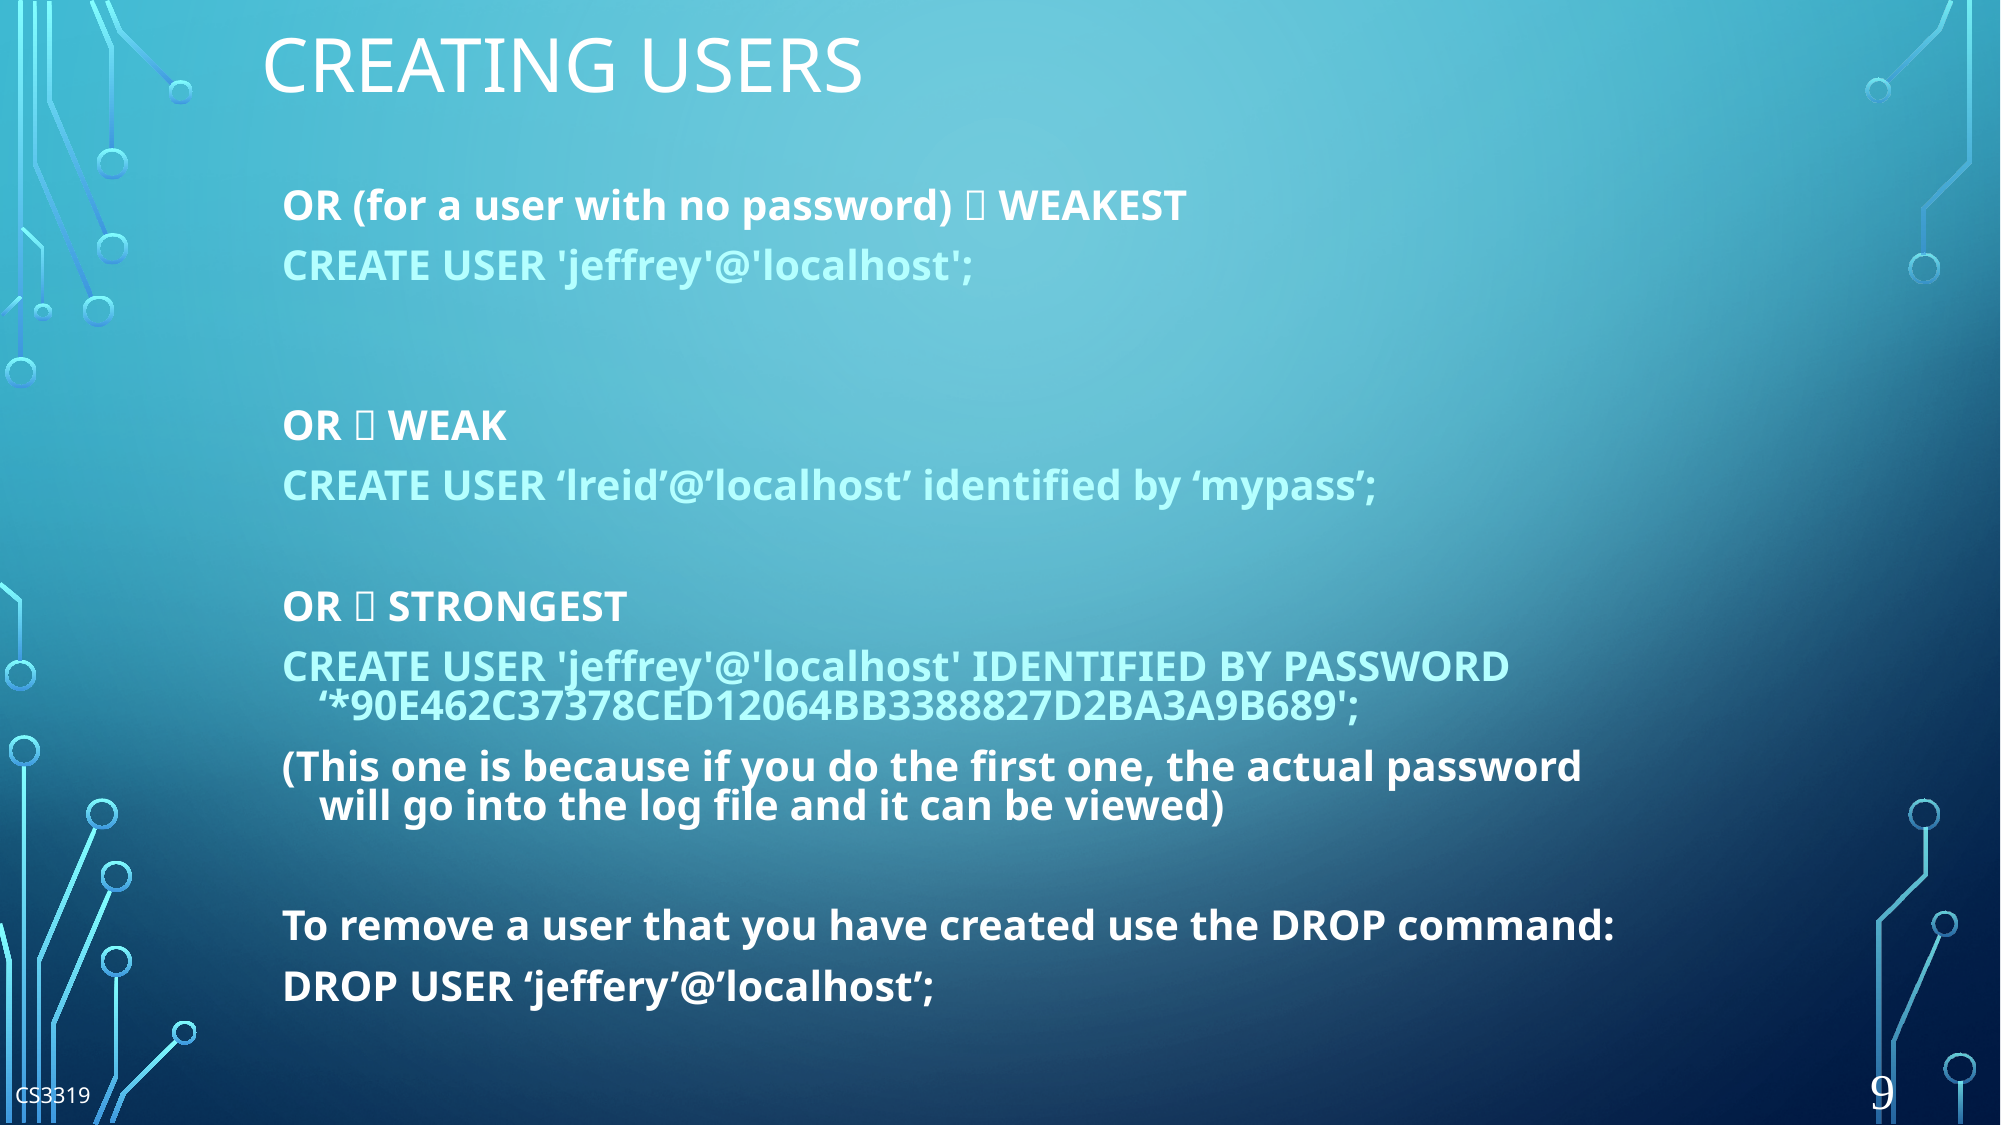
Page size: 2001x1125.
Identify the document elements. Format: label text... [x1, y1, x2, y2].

slide_number 9 [1780, 1059, 1996, 1120]
title Creating Users [246, 0, 1478, 138]
list OR (for a user with no password)  WEAKEST CREATE USER 'jeffrey'@'localhost'; OR  WEAK CREATE USER ‘lreid’@’localhost’ identified by ‘mypass’; OR  STRONGEST CREATE USER 'jeffrey'@'localhost' IDENTIFIED BY PASSWORD ‘*90E462C37378CED12064BB3388827D2BA3A9B689'; (This one is because if you do the first one, the actual password will go into the log file and it can be viewed) To remove a user that you have created use the DROP command: DROP USER ‘jeffery’@’localhost’; [266, 111, 1640, 1060]
footer CS3319 [0, 1065, 439, 1125]
